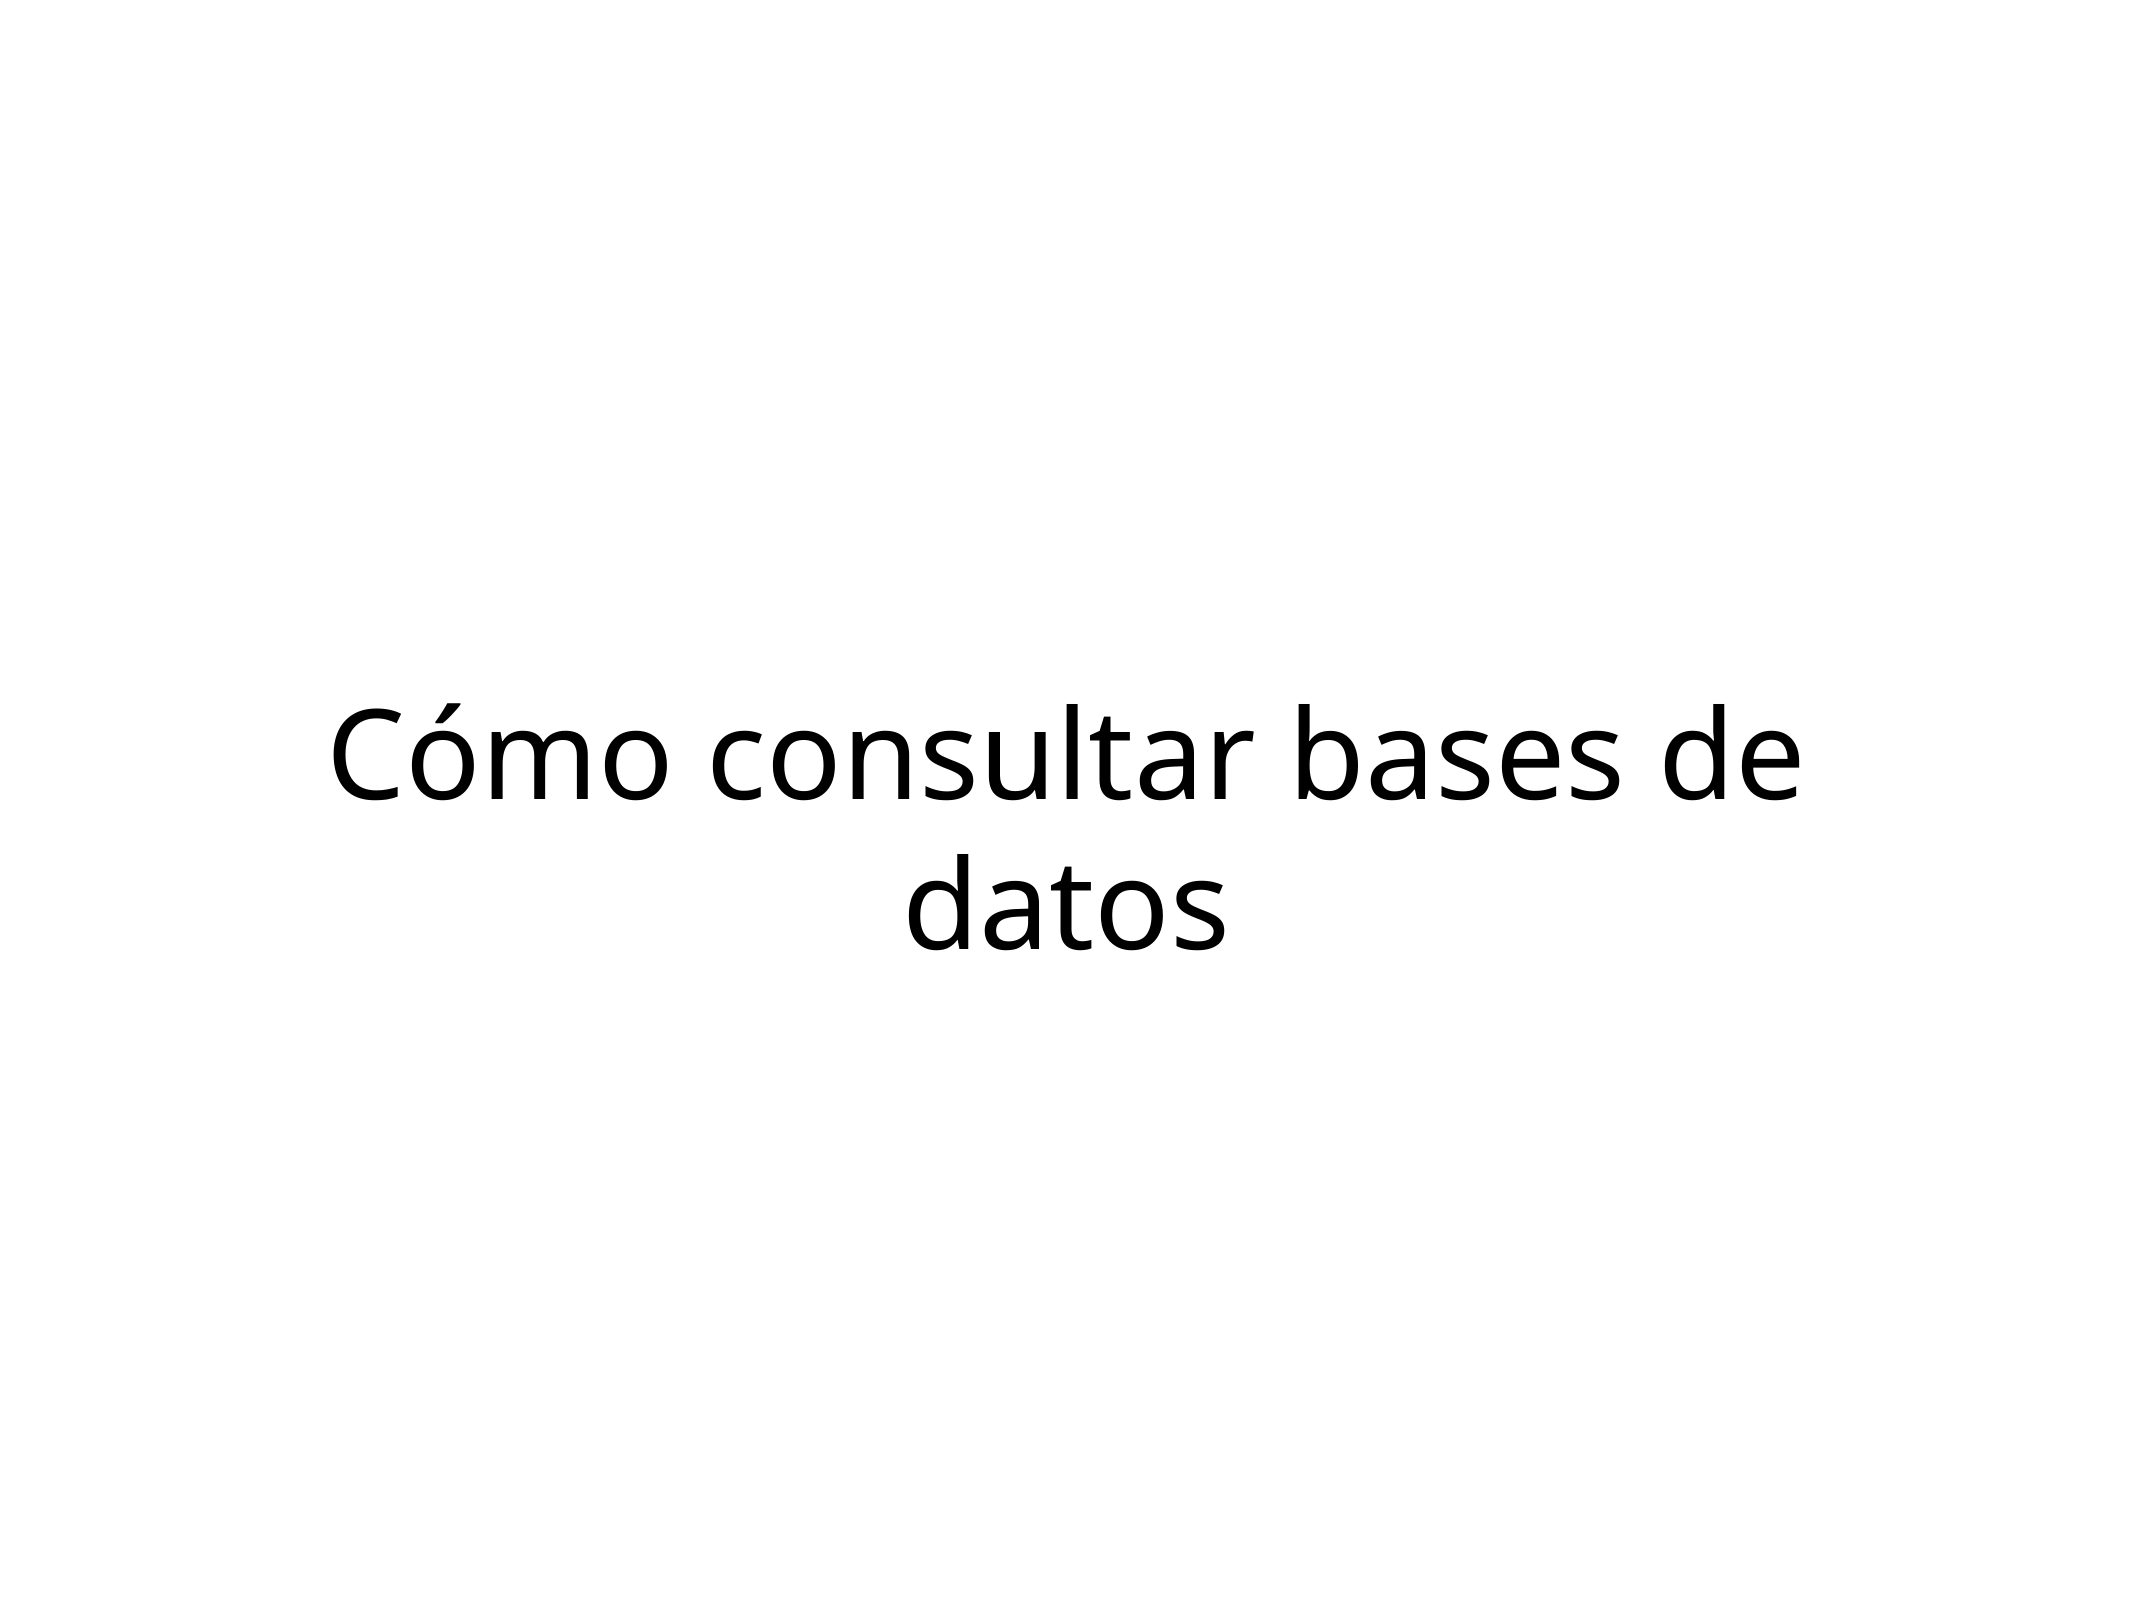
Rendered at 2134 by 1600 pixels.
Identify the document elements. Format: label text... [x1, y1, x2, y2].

title Cómo consultar bases de datos [208, 625, 1925, 975]
